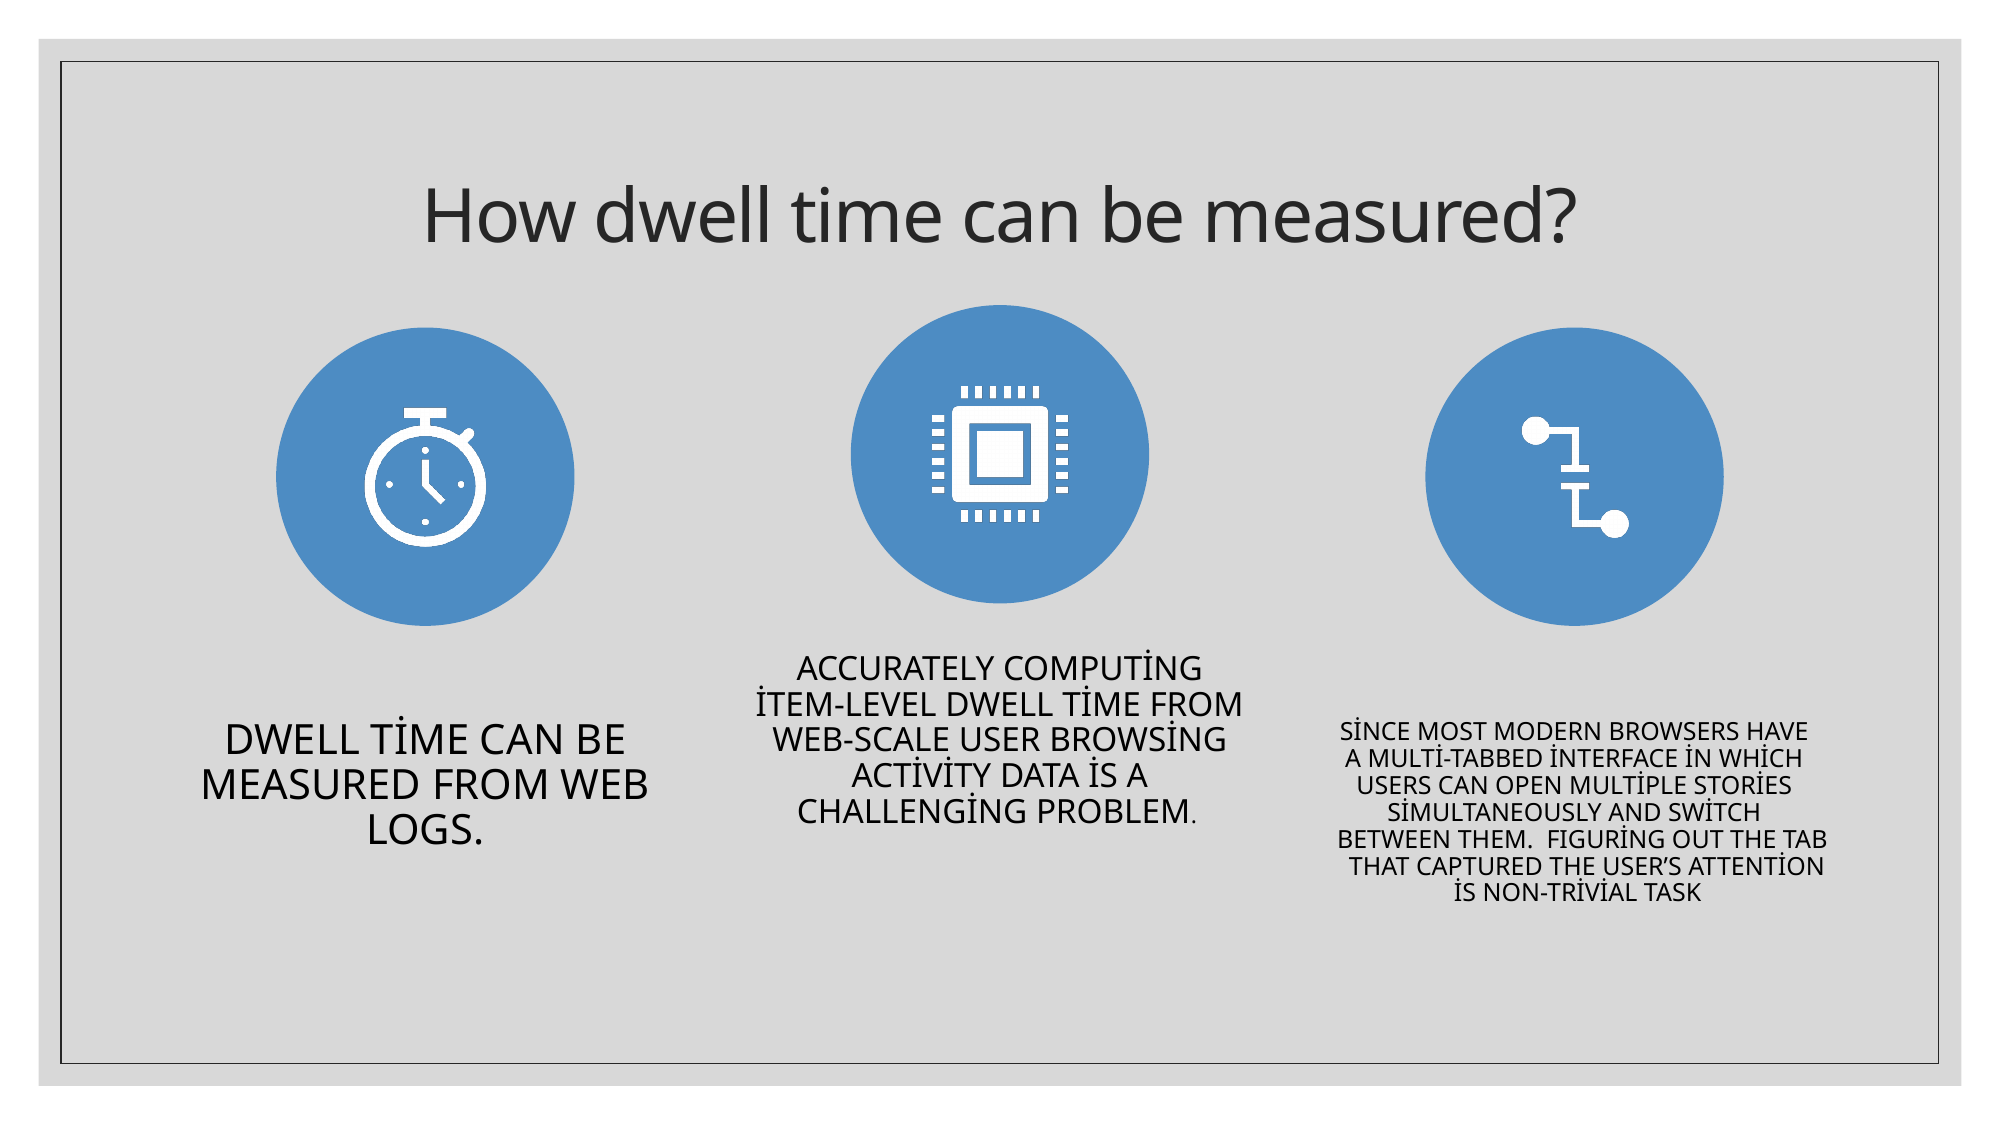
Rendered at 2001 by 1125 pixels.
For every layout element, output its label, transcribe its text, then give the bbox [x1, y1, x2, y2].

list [174, 248, 1825, 990]
title How dwell time can be measured? [174, 105, 1825, 247]
